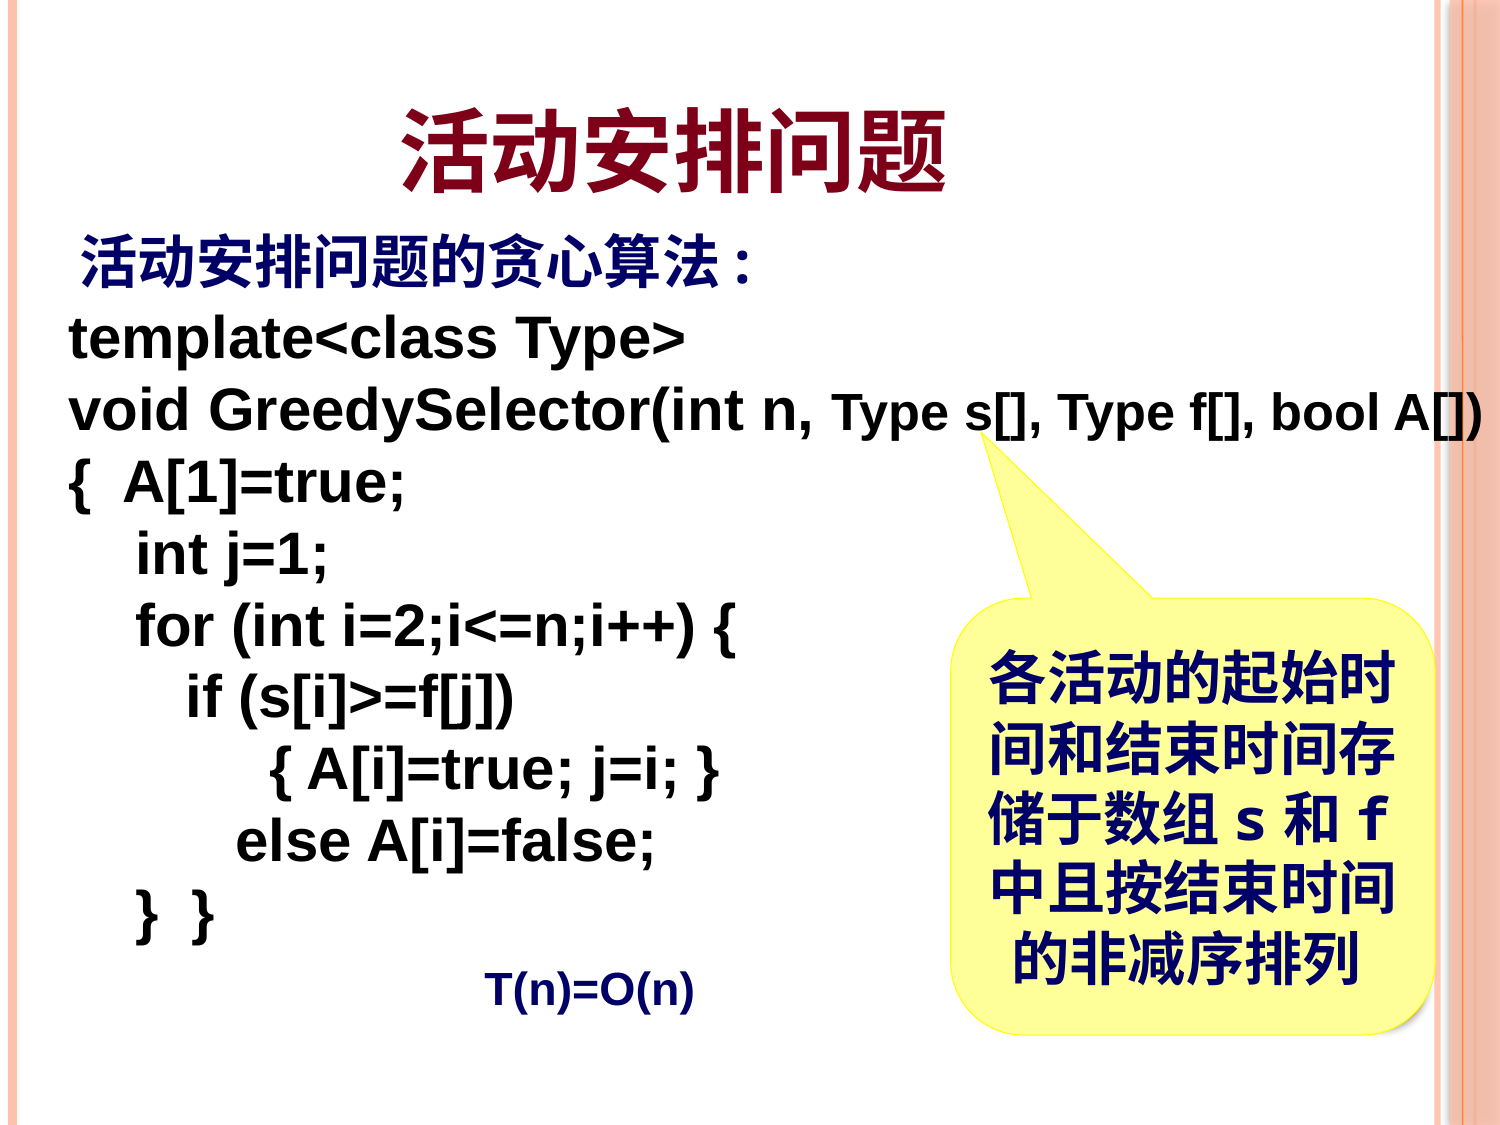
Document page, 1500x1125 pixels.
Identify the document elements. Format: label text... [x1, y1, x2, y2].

list template<class Type> void GreedySelector(int n, Type s[], Type f[], bool A[]) { A[1]=true; int j=1; for (int i=2;i<=n;i++) { if (s[i]>=f[j]) { A[i]=true; j=i; } else A[i]=false; } } T(n)=O(n) [53, 290, 1500, 1047]
text_box 各活动的起始时间和结束时间存储于数组s和f中且按结束时间的非减序排列 [950, 431, 1436, 1036]
text_box 活动安排问题的贪心算法: [64, 231, 1099, 303]
text_box 活动安排问题 [218, 54, 1129, 243]
